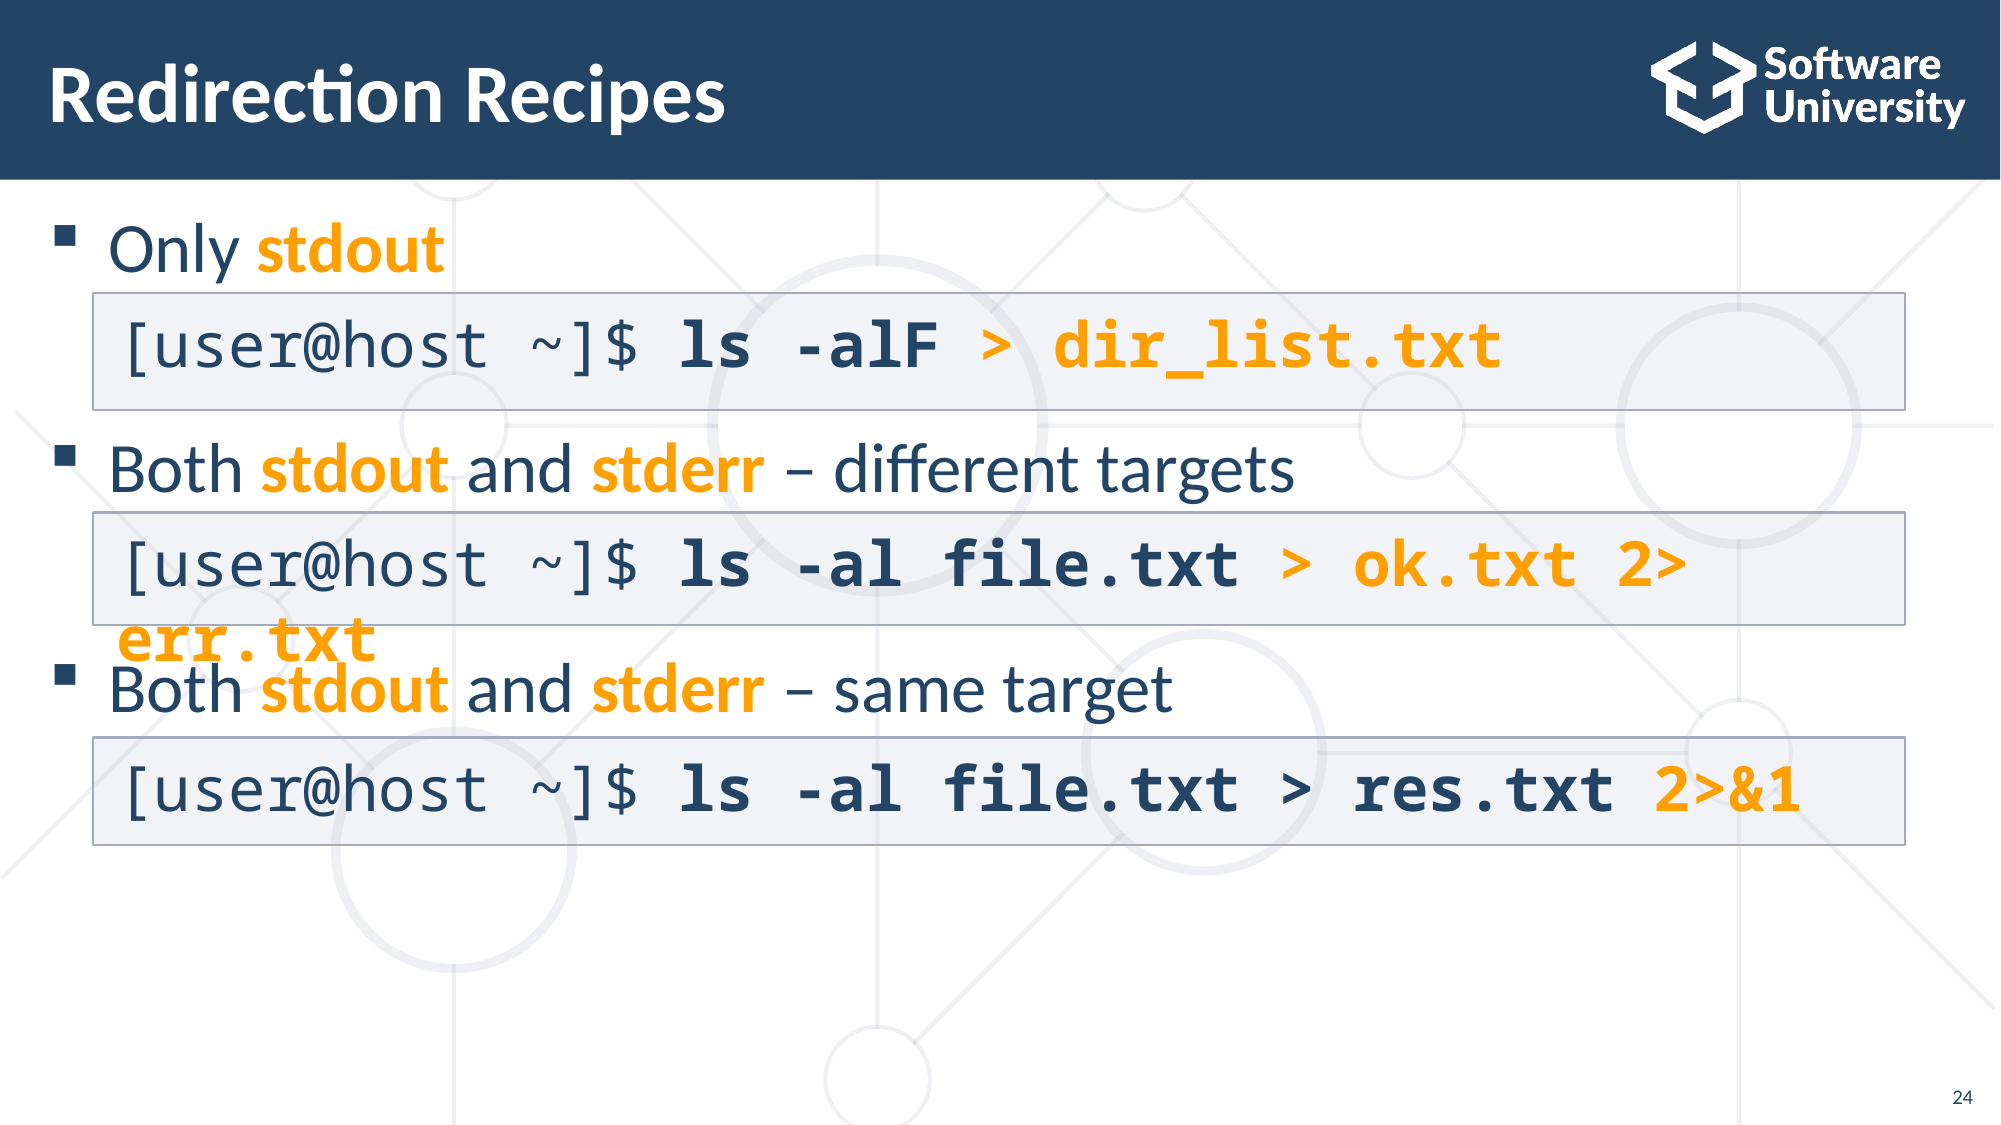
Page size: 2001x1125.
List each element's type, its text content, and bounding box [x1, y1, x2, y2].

slide_number 24 [1927, 1067, 1989, 1117]
text_box [user@host ~]$ ls -alF > dir_list.txt [92, 293, 1906, 410]
text_box [user@host ~]$ ls -al file.txt > res.txt 2>&1 [92, 737, 1906, 846]
title Redirection Recipes [31, 16, 1625, 162]
text_box [user@host ~]$ ls -al file.txt > ok.txt 2> err.txt [92, 512, 1906, 625]
picture [1651, 41, 1966, 134]
list Only stdout Both stdout and stderr – different targets Both stdout and stderr – same target [31, 196, 1970, 1104]
